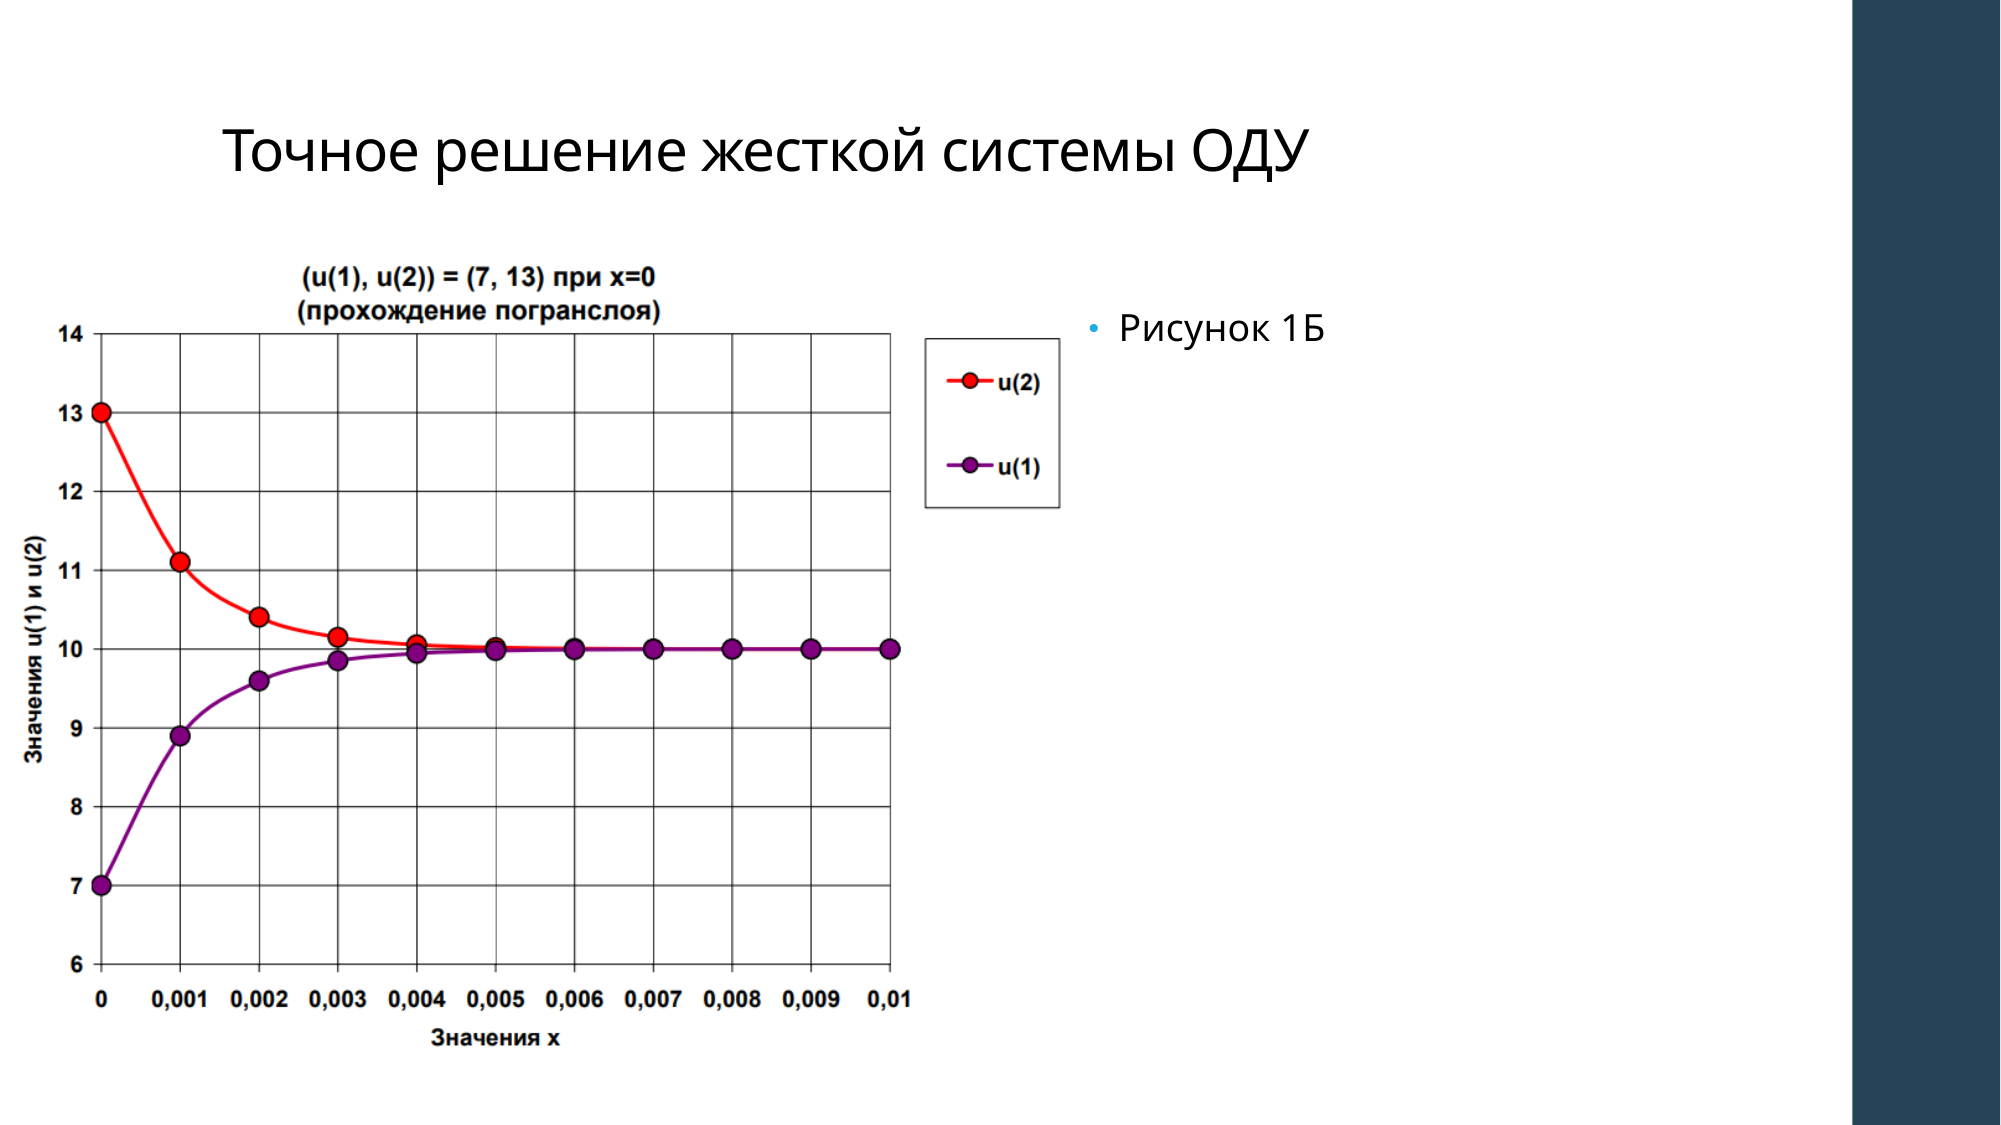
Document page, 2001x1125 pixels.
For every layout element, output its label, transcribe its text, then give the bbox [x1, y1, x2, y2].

title Точное решение жесткой системы ОДУ [206, 60, 1797, 192]
list Рисунок 1Б [1088, 299, 1809, 1014]
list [0, 260, 1083, 1054]
